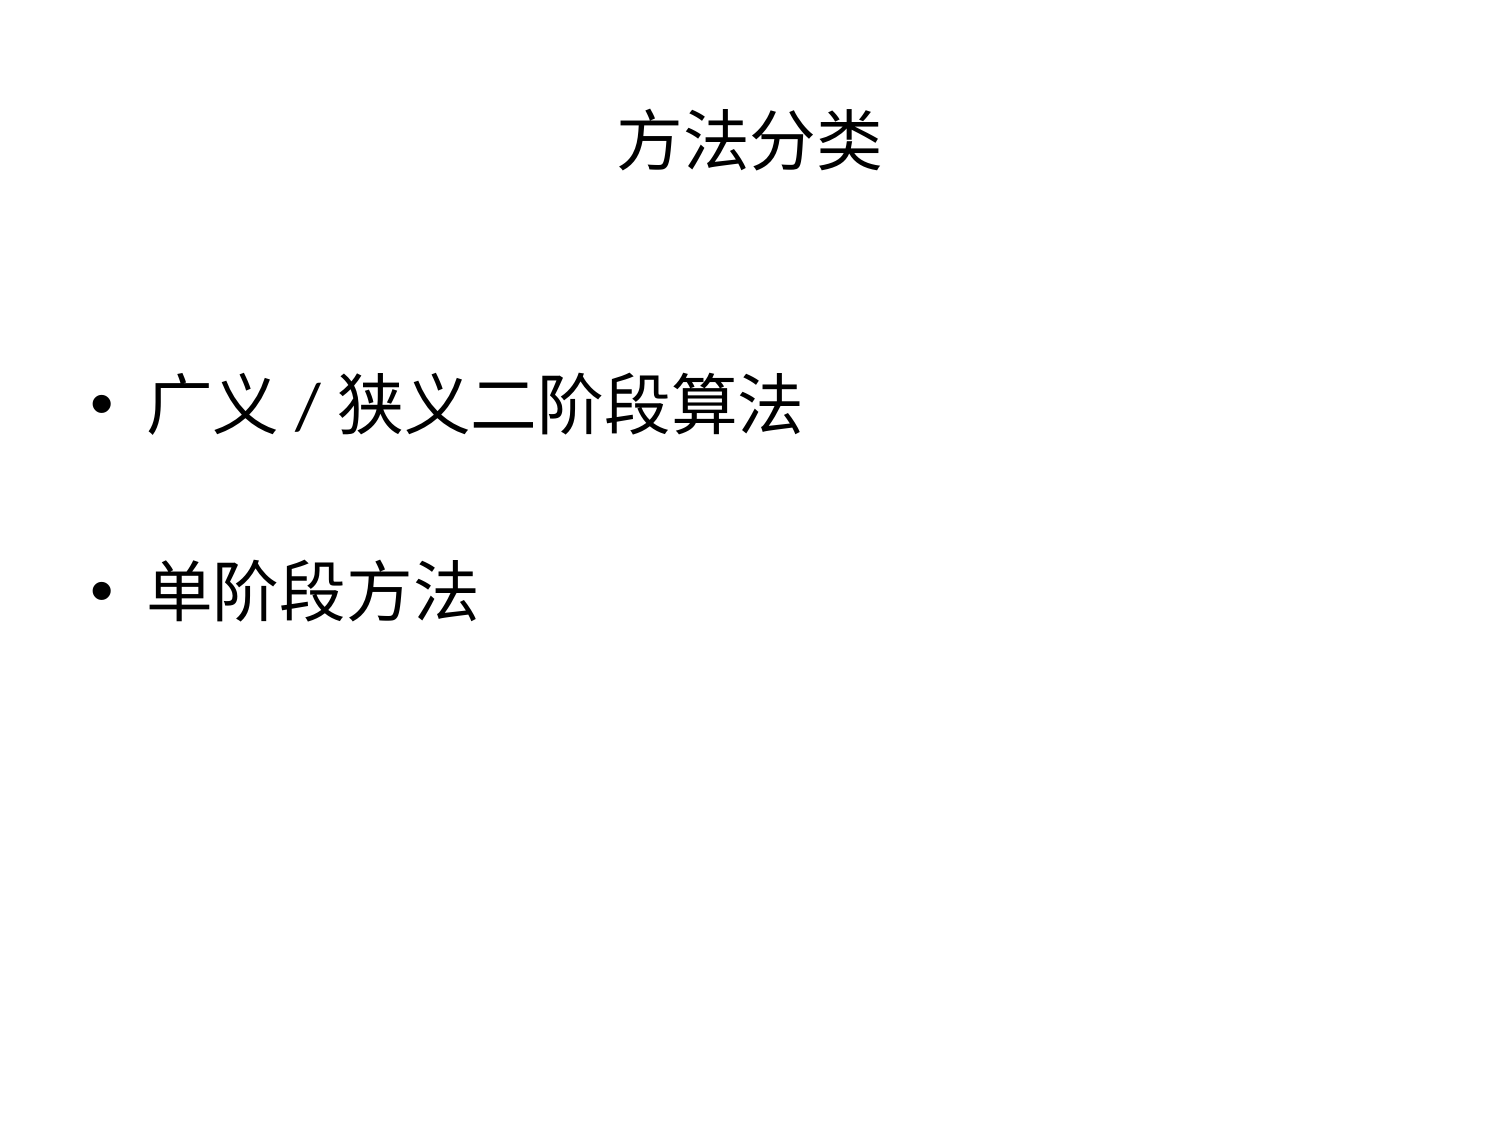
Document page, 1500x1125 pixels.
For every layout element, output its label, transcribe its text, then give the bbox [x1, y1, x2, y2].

list 广义/狭义二阶段算法 单阶段方法 [75, 262, 1425, 1005]
title 方法分类 [75, 45, 1425, 233]
